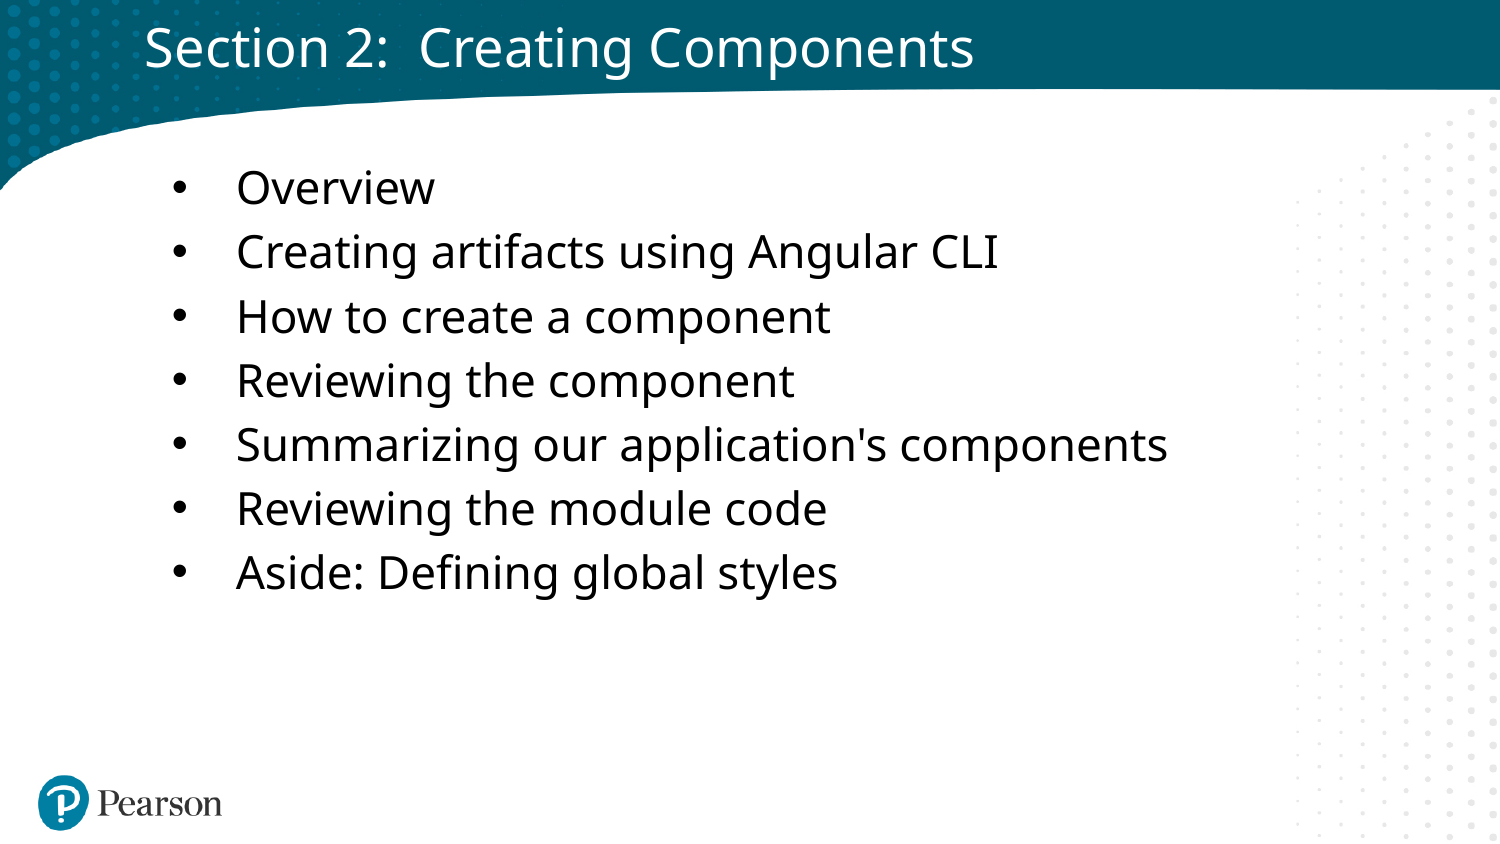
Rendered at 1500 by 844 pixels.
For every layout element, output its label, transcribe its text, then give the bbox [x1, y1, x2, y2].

title Section 2: Creating Components [130, 6, 1369, 98]
picture [0, 90, 1500, 844]
list Overview Creating artifacts using Angular CLI How to create a component Reviewing the component Summarizing our application's components Reviewing the module code Aside: Defining global styles [147, 151, 1351, 766]
